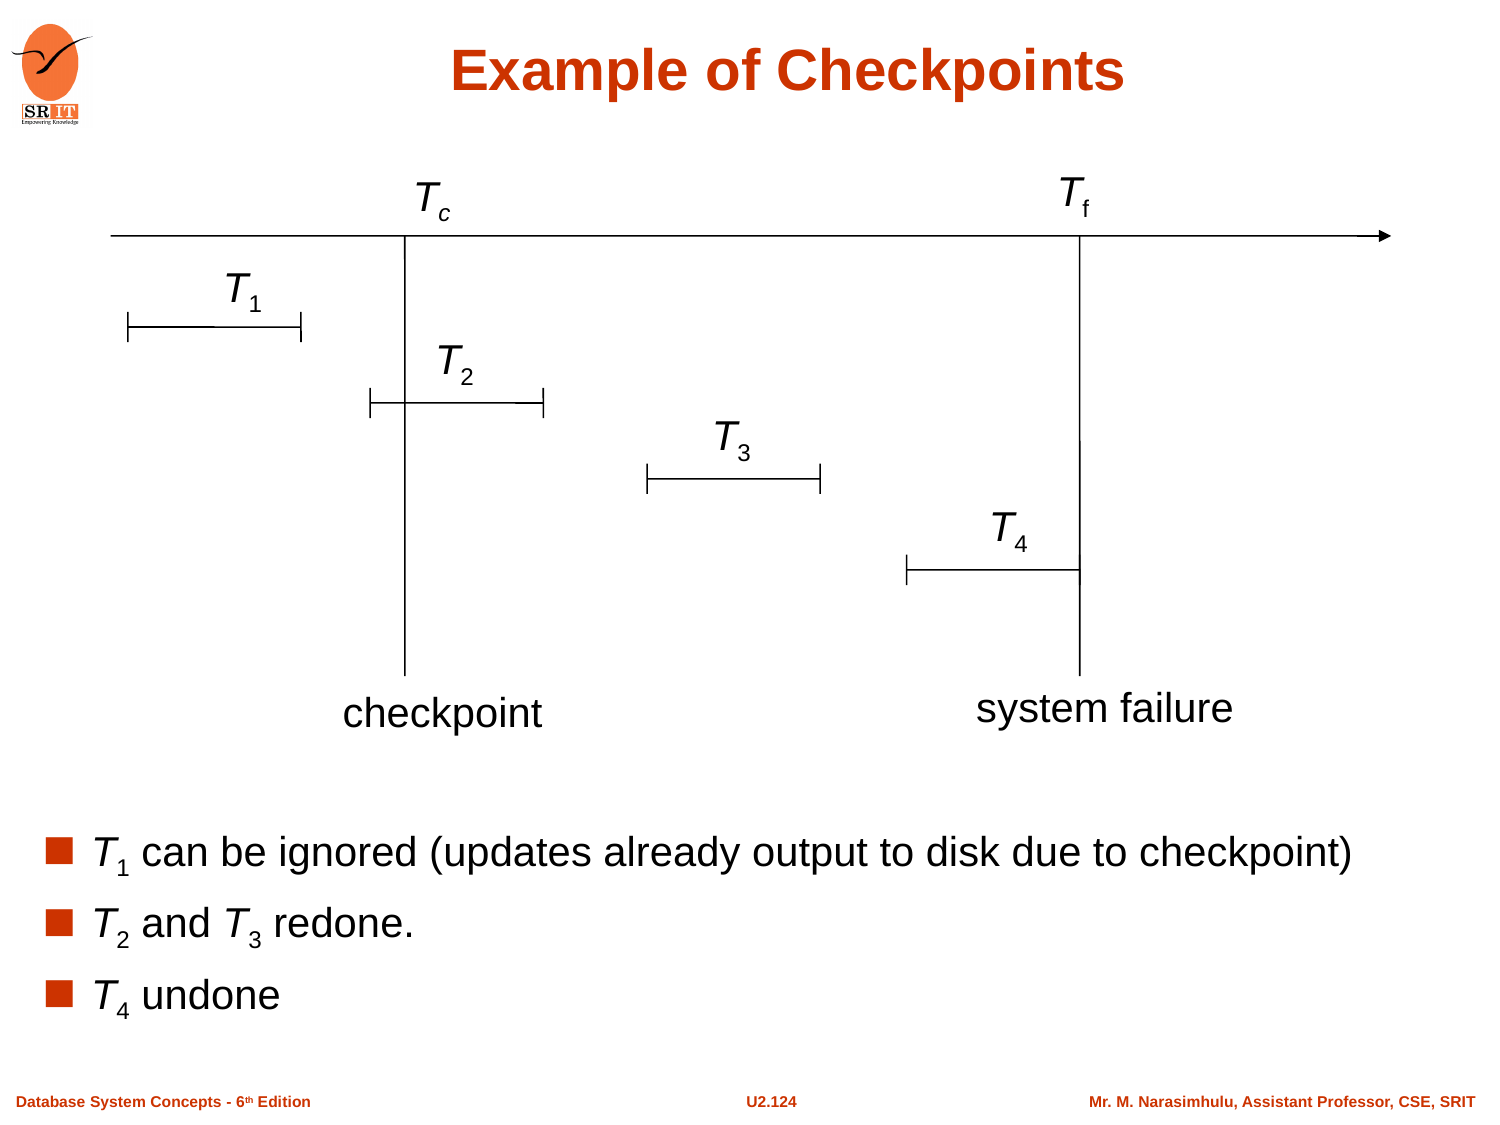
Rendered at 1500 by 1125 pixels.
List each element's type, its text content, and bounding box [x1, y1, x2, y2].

title Example of Checkpoints [125, 9, 1452, 110]
list T1 can be ignored (updates already output to disk due to checkpoint) T2 and T3 redone. T4 undone [33, 816, 1451, 1028]
picture [11, 19, 93, 128]
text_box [110, 157, 1392, 758]
